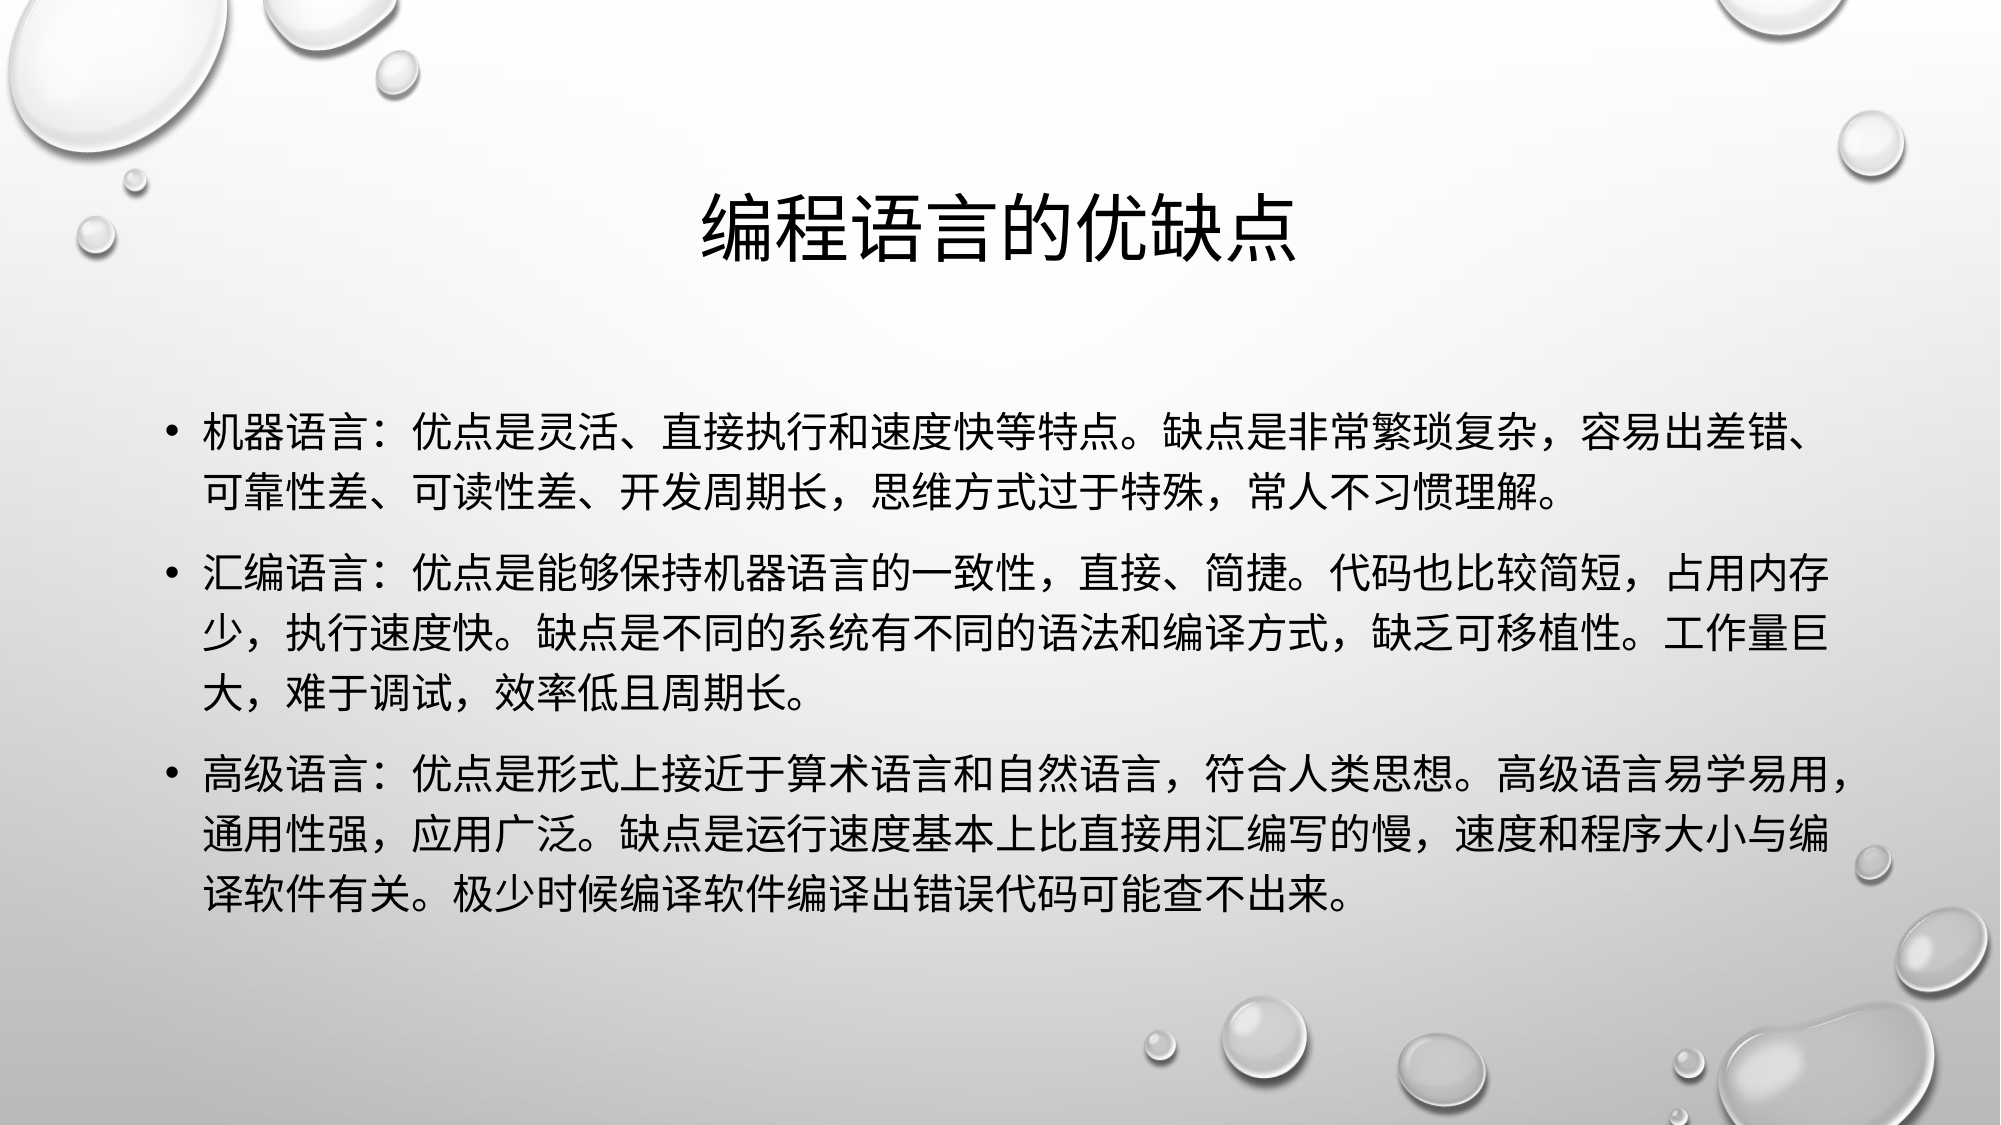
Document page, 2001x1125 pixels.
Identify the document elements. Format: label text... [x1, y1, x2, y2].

picture [0, 0, 2000, 1125]
title 编程语言的优缺点 [149, 101, 1851, 364]
list 机器语言：优点是灵活、直接执行和速度快等特点。缺点是非常繁琐复杂，容易出差错、可靠性差、可读性差、开发周期长，思维方式过于特殊，常人不习惯理解。 汇编语言：优点是能够保持机器语言的一致性，直接、简捷。代码也比较简短，占用内存少，执行速度快。缺点是不同的系统有不同的语法和编译方式，缺乏可移植性。工作量巨大，难于调试，效率低且周期长。 高级语言：优点是形式上接近于算术语言和自然语言，符合人类思想。高级语言易学易用，通用性强，应用广泛。缺点是运行速度基本上比直接用汇编写的慢，速度和程序大小与编译软件有关。极少时候编译软件编译出错误代码可能查不出来。 [149, 388, 1850, 967]
